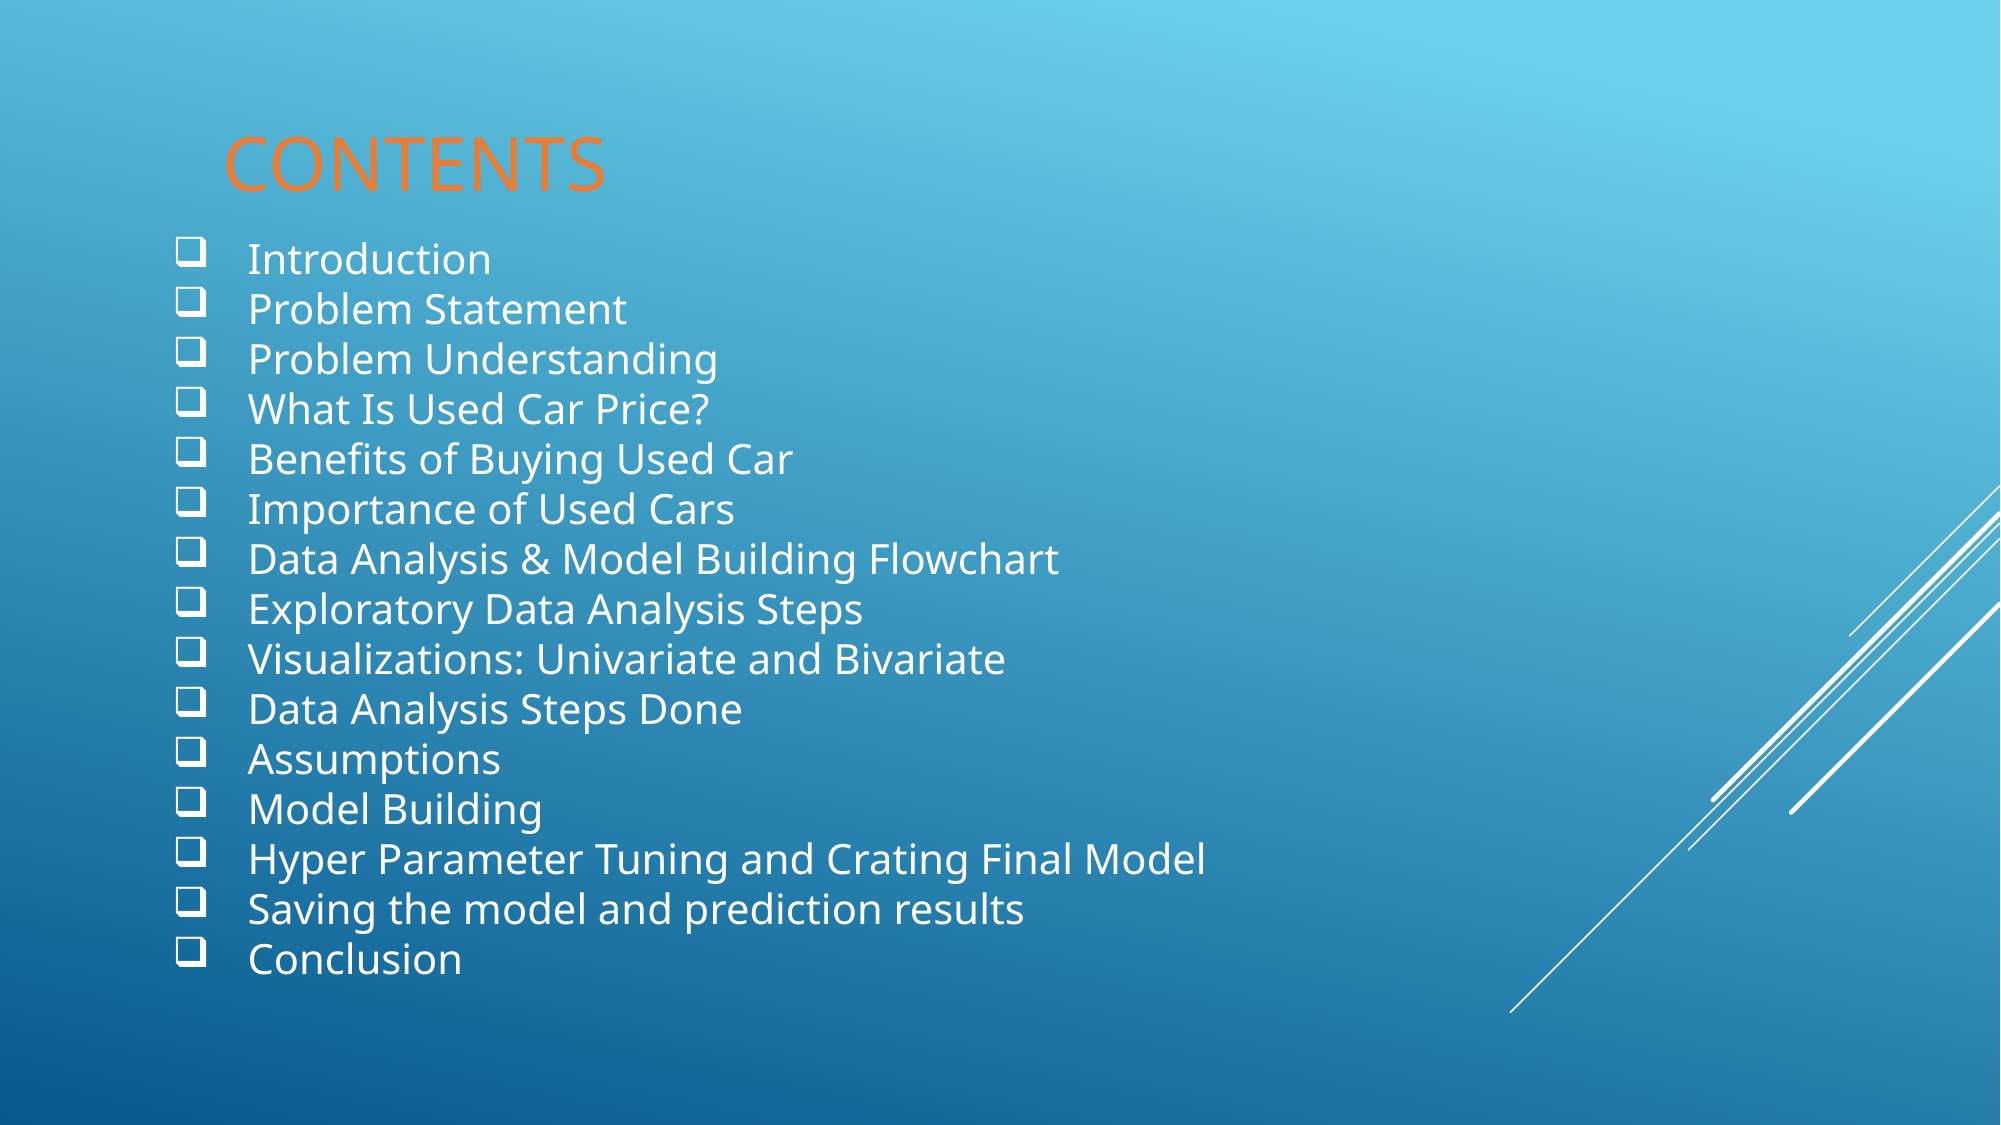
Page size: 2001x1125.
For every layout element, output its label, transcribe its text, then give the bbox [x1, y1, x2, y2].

text_box CONTENTS [207, 109, 2000, 214]
text_box Introduction Problem Statement Problem Understanding What Is Used Car Price? Benefits of Buying Used Car Importance of Used Cars Data Analysis & Model Building Flowchart Exploratory Data Analysis Steps Visualizations: Univariate and Bivariate Data Analysis Steps Done Assumptions Model Building Hyper Parameter Tuning and Crating Final Model Saving the model and prediction results Conclusion [157, 225, 1501, 991]
